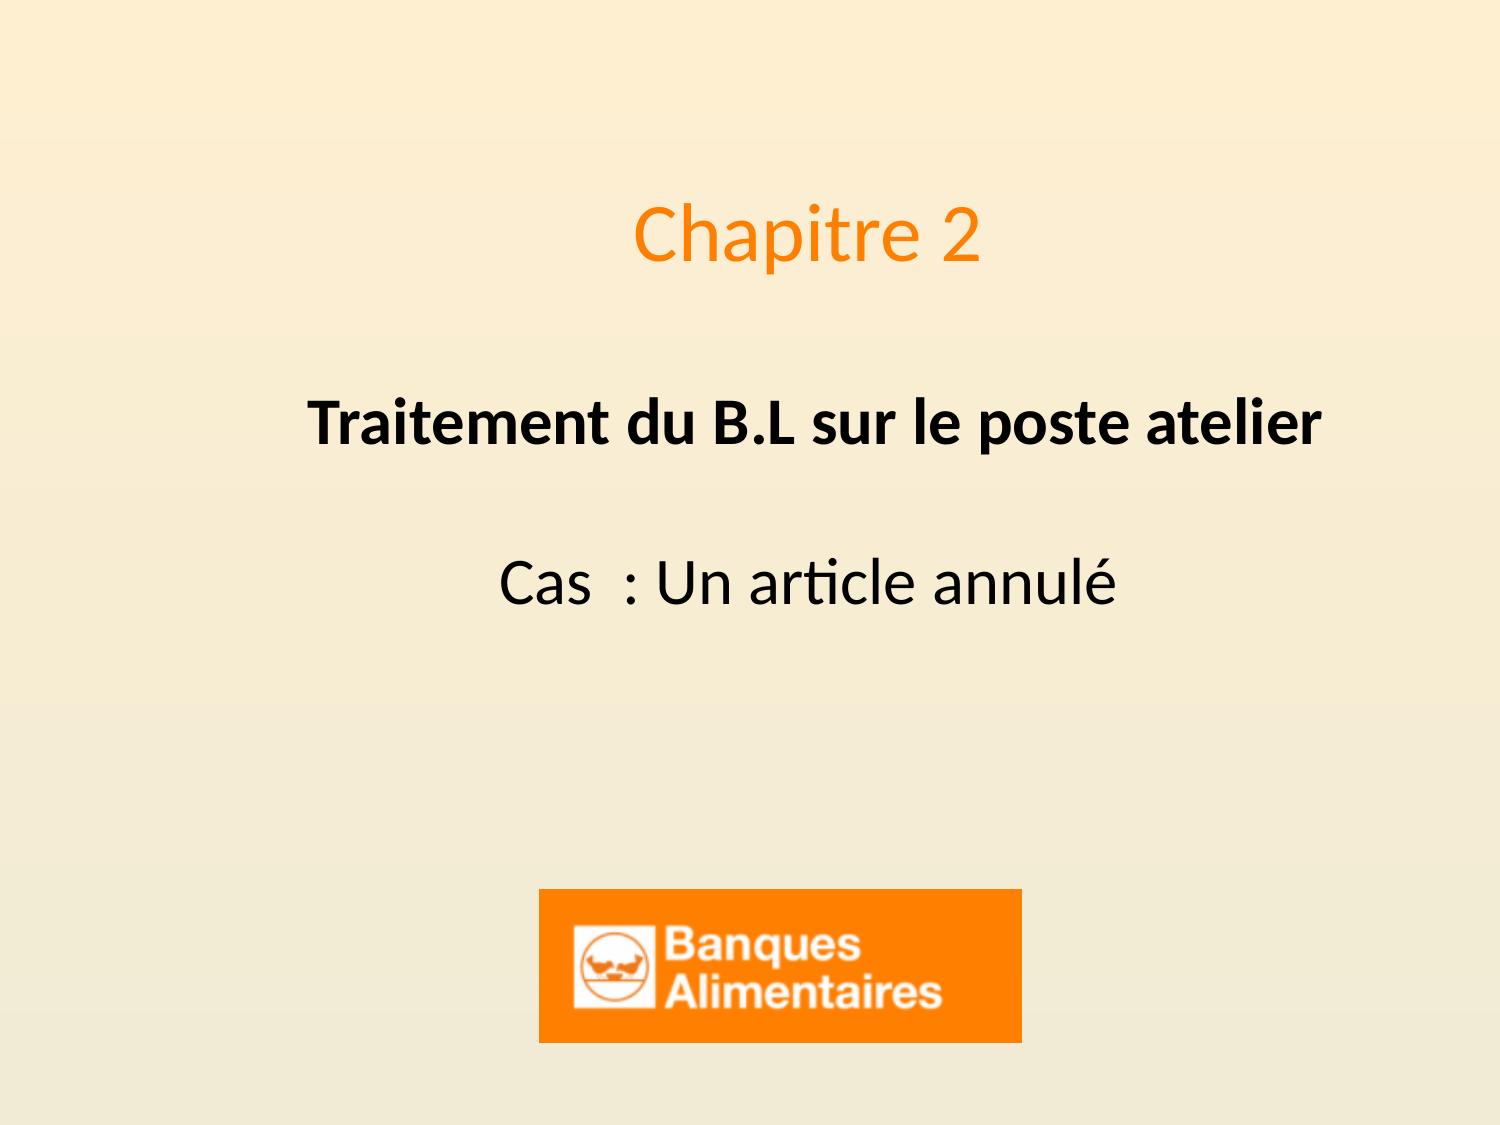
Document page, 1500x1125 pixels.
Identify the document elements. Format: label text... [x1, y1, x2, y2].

list Chapitre 2 Traitement du B.L sur le poste atelier Cas : Un article annulé [105, 70, 1456, 891]
picture [538, 888, 1023, 1044]
